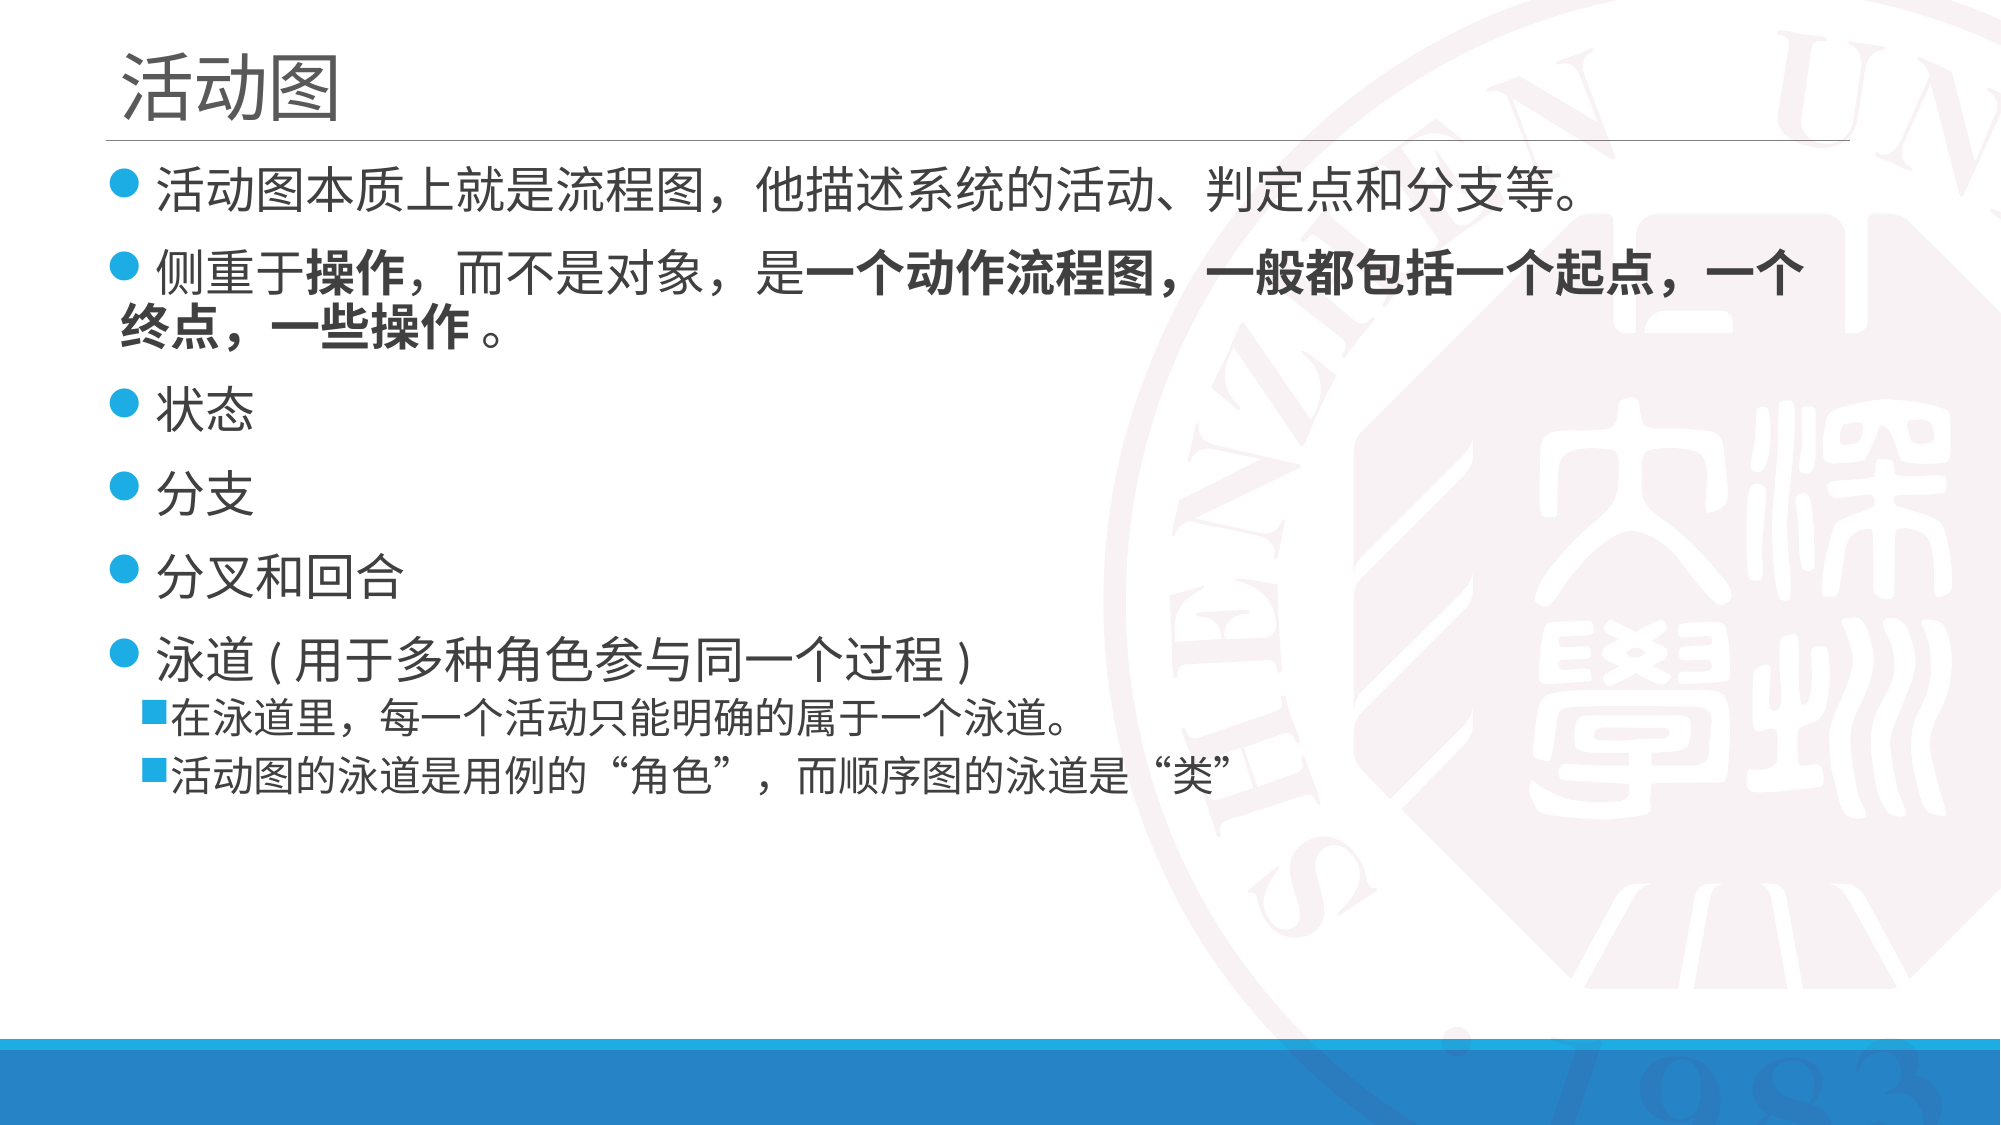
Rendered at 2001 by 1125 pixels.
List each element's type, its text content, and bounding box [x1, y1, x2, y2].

title 活动图 [104, 0, 1856, 139]
list 活动图本质上就是流程图，他描述系统的活动、判定点和分支等。 侧重于操作，而不是对象，是一个动作流程图，一般都包括一个起点，一个终点，一些操作 。 状态 分支 分叉和回合 泳道(用于多种角色参与同一个过程) 在泳道里，每一个活动只能明确的属于一个泳道。 活动图的泳道是用例的“角色”，而顺序图的泳道是“类” [105, 157, 1850, 1045]
